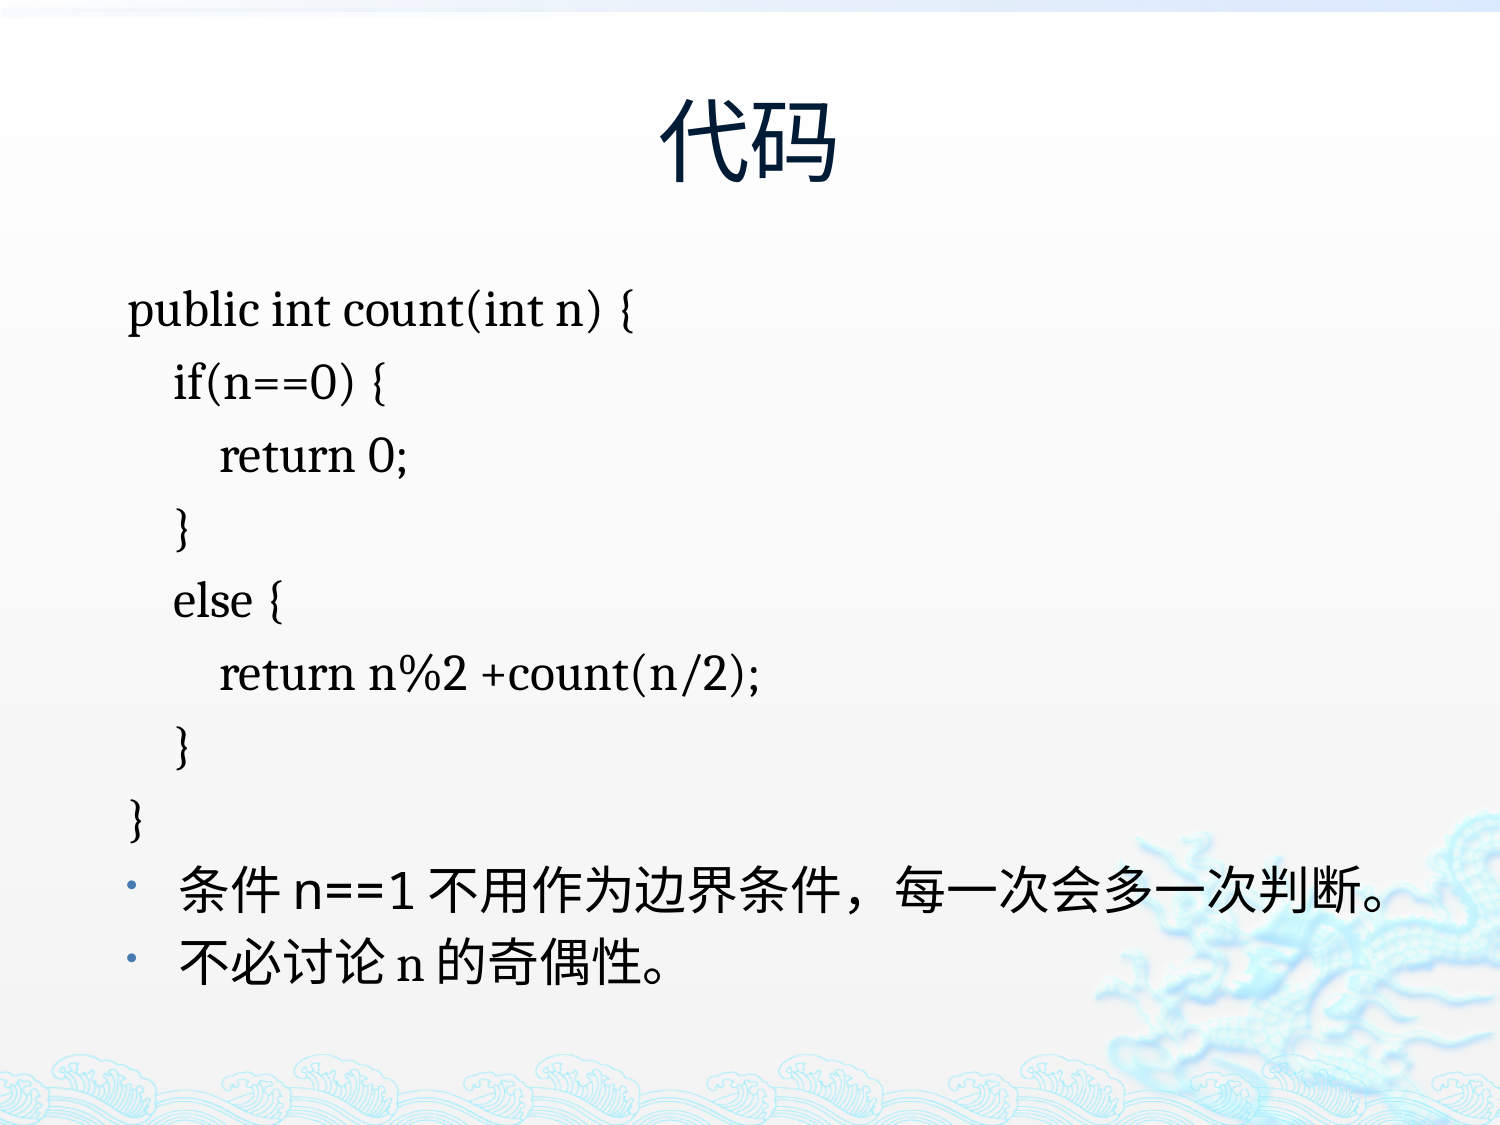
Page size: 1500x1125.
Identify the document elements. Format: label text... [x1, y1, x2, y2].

list public int count(int n) { if(n==0) { return 0; } else { return n%2 +count(n/2); } } 条件n==1不用作为边界条件，每一次会多一次判断。 不必讨论n的奇偶性。 [112, 267, 1388, 1013]
title 代码 [75, 45, 1425, 233]
